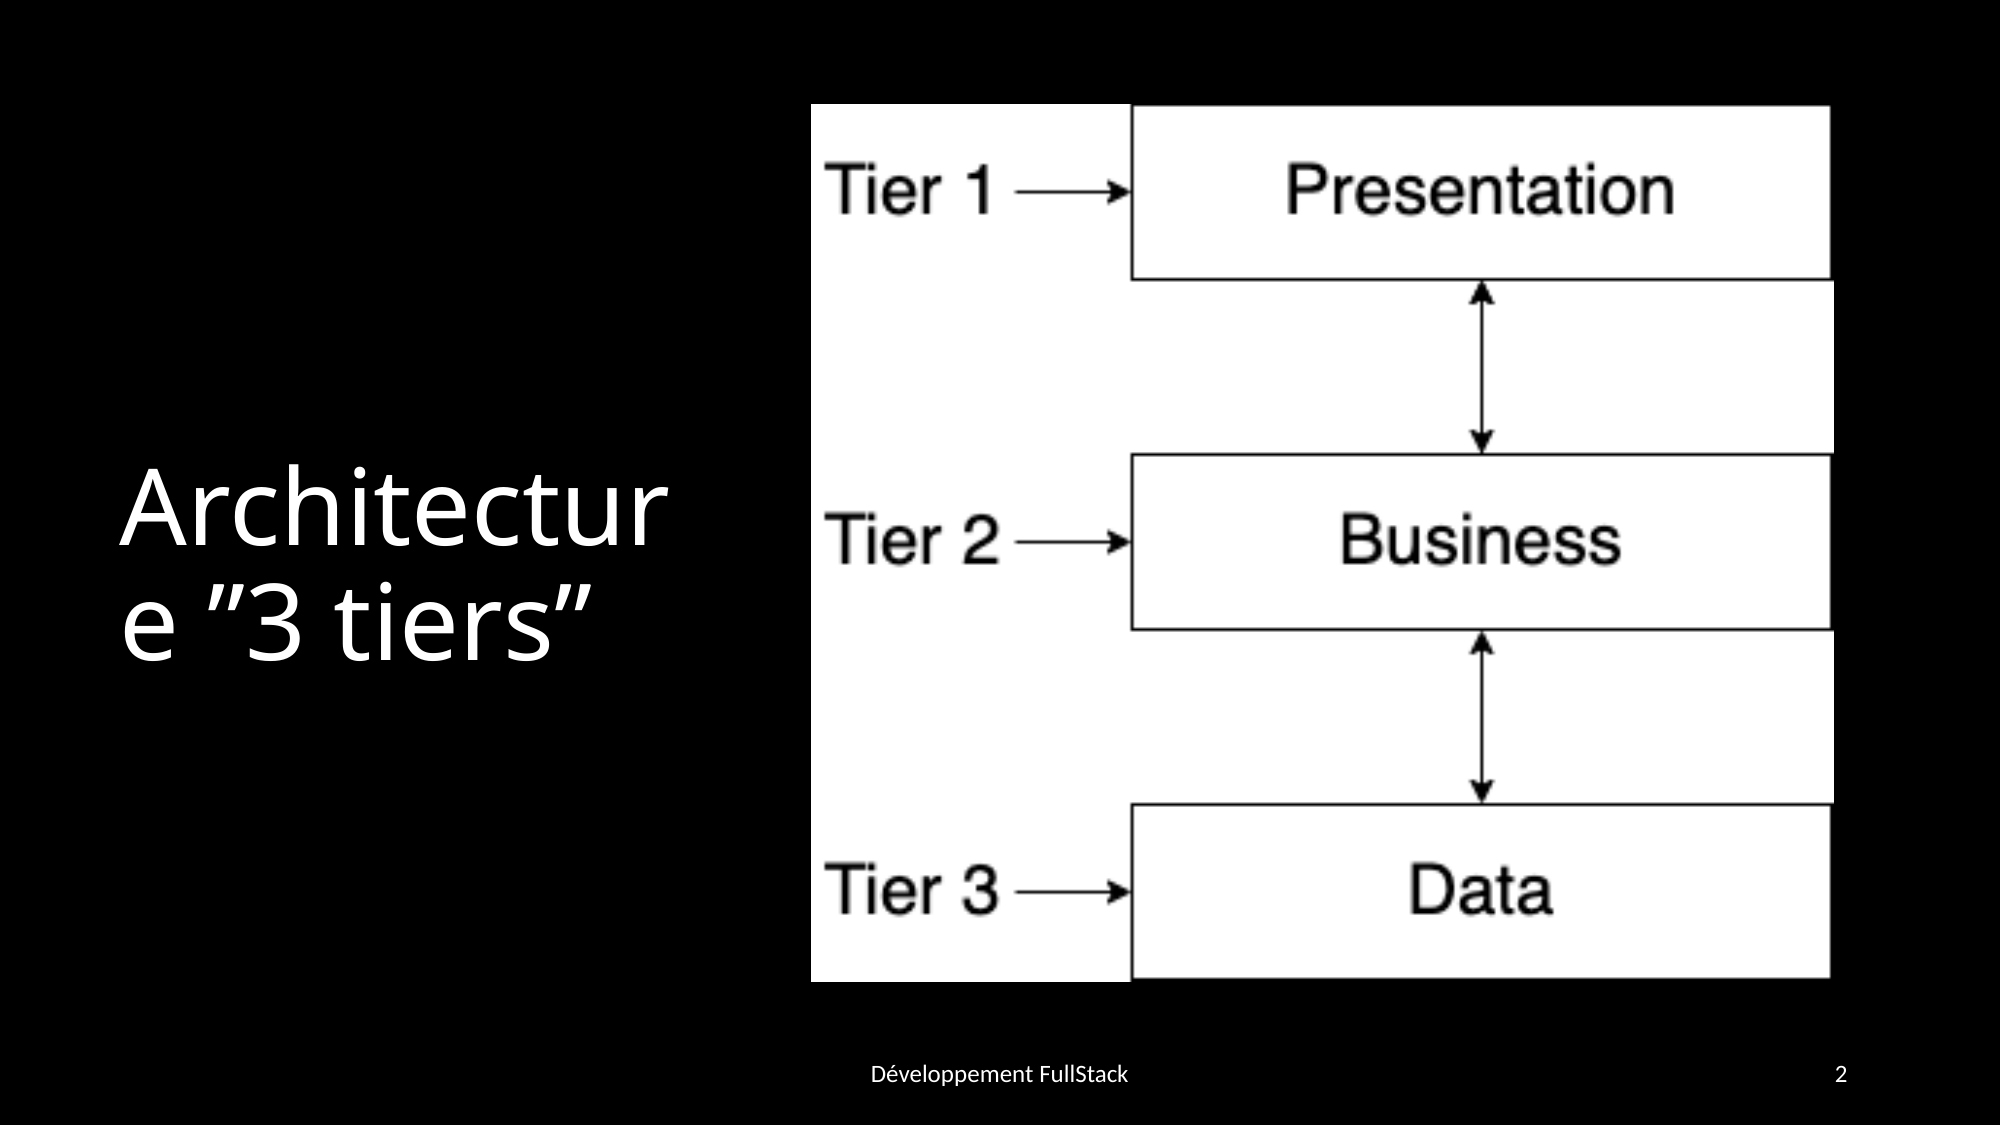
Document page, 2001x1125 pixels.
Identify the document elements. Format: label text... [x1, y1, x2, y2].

title Architecture ”3 tiers” [104, 104, 691, 692]
slide_number 2 [1412, 1042, 1863, 1103]
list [810, 104, 1834, 982]
footer Développement FullStack [662, 1042, 1338, 1103]
